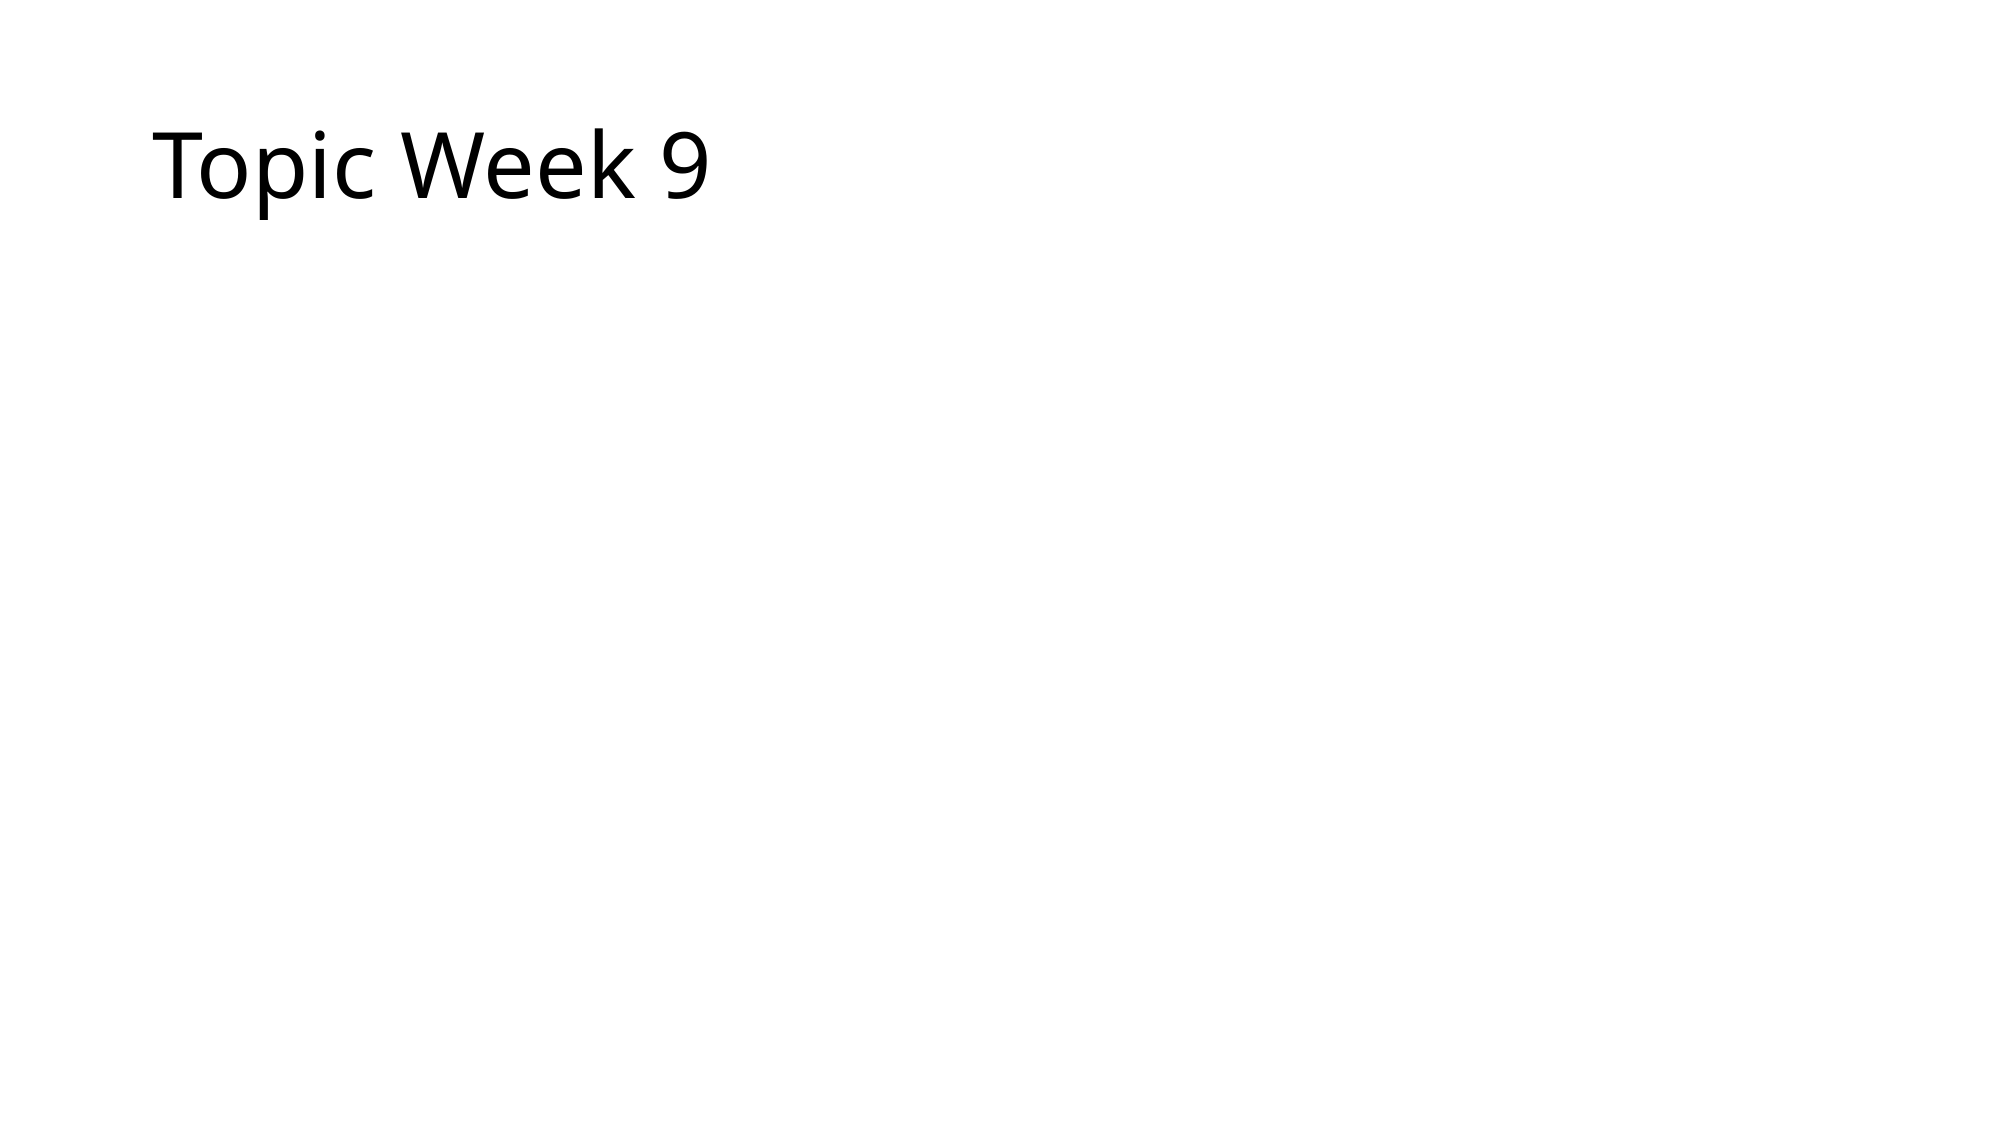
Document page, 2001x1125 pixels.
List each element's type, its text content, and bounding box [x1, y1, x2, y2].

title Topic Week 9 [137, 59, 1863, 278]
